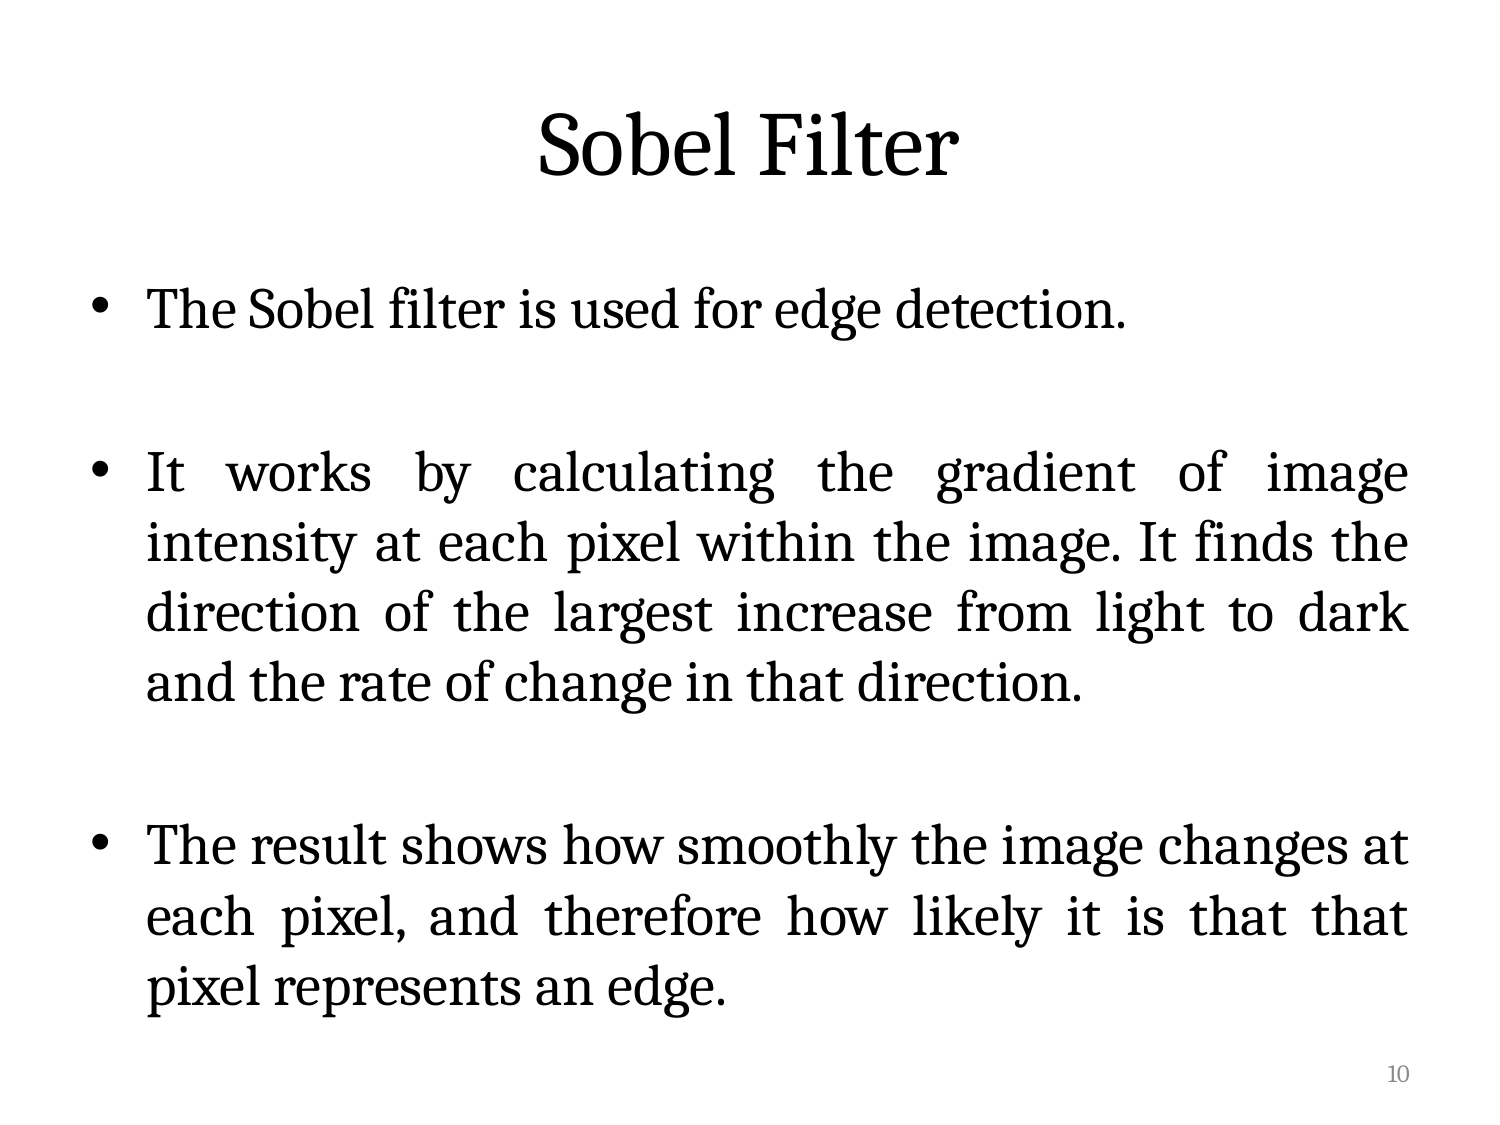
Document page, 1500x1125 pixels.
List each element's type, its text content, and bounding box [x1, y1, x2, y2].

title Sobel Filter [75, 45, 1425, 233]
list The Sobel filter is used for edge detection. It works by calculating the gradient of image intensity at each pixel within the image. It finds the direction of the largest increase from light to dark and the rate of change in that direction. The result shows how smoothly the image changes at each pixel, and therefore how likely it is that that pixel represents an edge. [75, 262, 1425, 1005]
slide_number 10 [1074, 1042, 1425, 1103]
